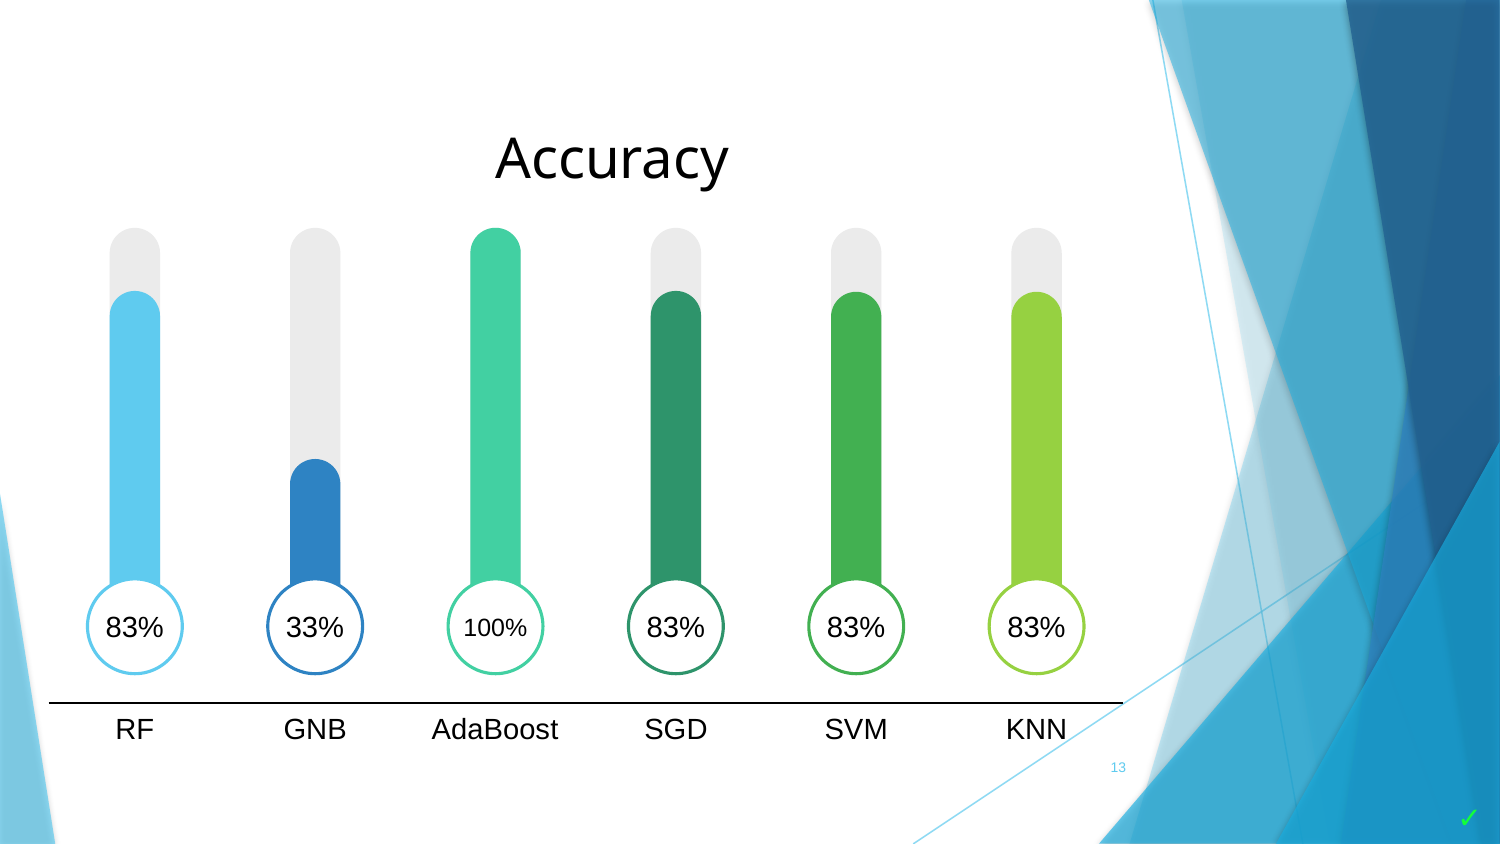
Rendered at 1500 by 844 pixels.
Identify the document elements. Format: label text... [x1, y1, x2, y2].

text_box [804, 227, 909, 701]
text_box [414, 713, 576, 754]
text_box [623, 713, 728, 754]
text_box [984, 227, 1089, 754]
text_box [804, 713, 909, 754]
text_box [82, 713, 187, 754]
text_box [263, 713, 368, 754]
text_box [414, 227, 576, 701]
text_box ✓ [1442, 792, 1500, 843]
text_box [263, 227, 368, 701]
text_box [82, 227, 187, 701]
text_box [623, 227, 728, 701]
slide_number 13 [1056, 743, 1141, 789]
title Accuracy [83, 75, 1141, 238]
